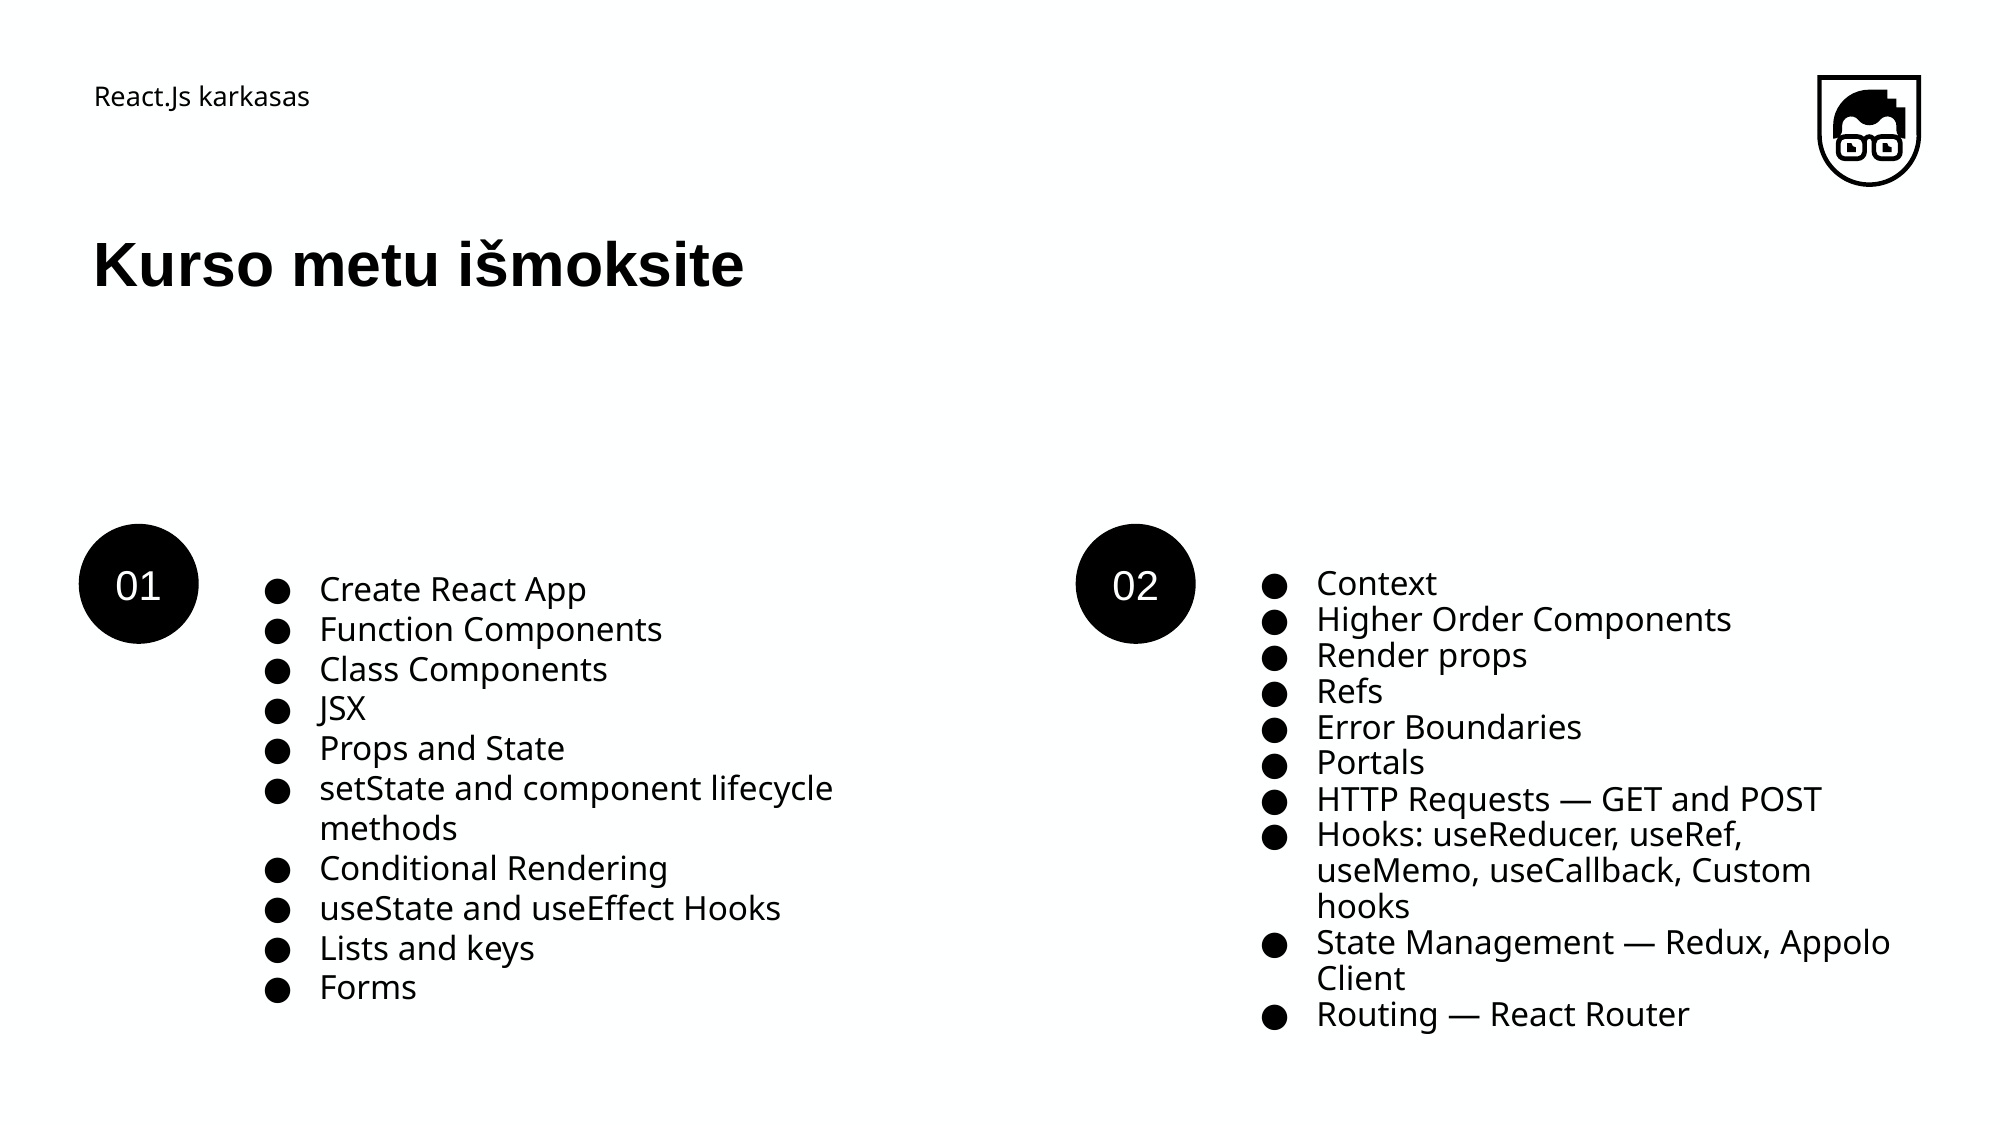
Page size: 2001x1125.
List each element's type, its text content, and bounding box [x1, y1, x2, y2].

text_box 02 [1075, 523, 1196, 644]
list Context Higher Order Components Render props Refs Error Boundaries Portals HTTP Requests — GET and POST Hooks: useReducer, useRef, useMemo, useCallback, Custom hooks State Management — Redux, Appolo Client Routing — React Router [1226, 523, 1922, 1113]
list Create React App Function Components Class Components JSX Props and State setState and component lifecycle methods Conditional Rendering useState and useEffect Hooks Lists and keys Forms [229, 523, 925, 1091]
list React.Js karkasas [78, 75, 1000, 150]
title Kurso metu išmoksite [78, 224, 925, 449]
text_box 01 [78, 523, 199, 644]
